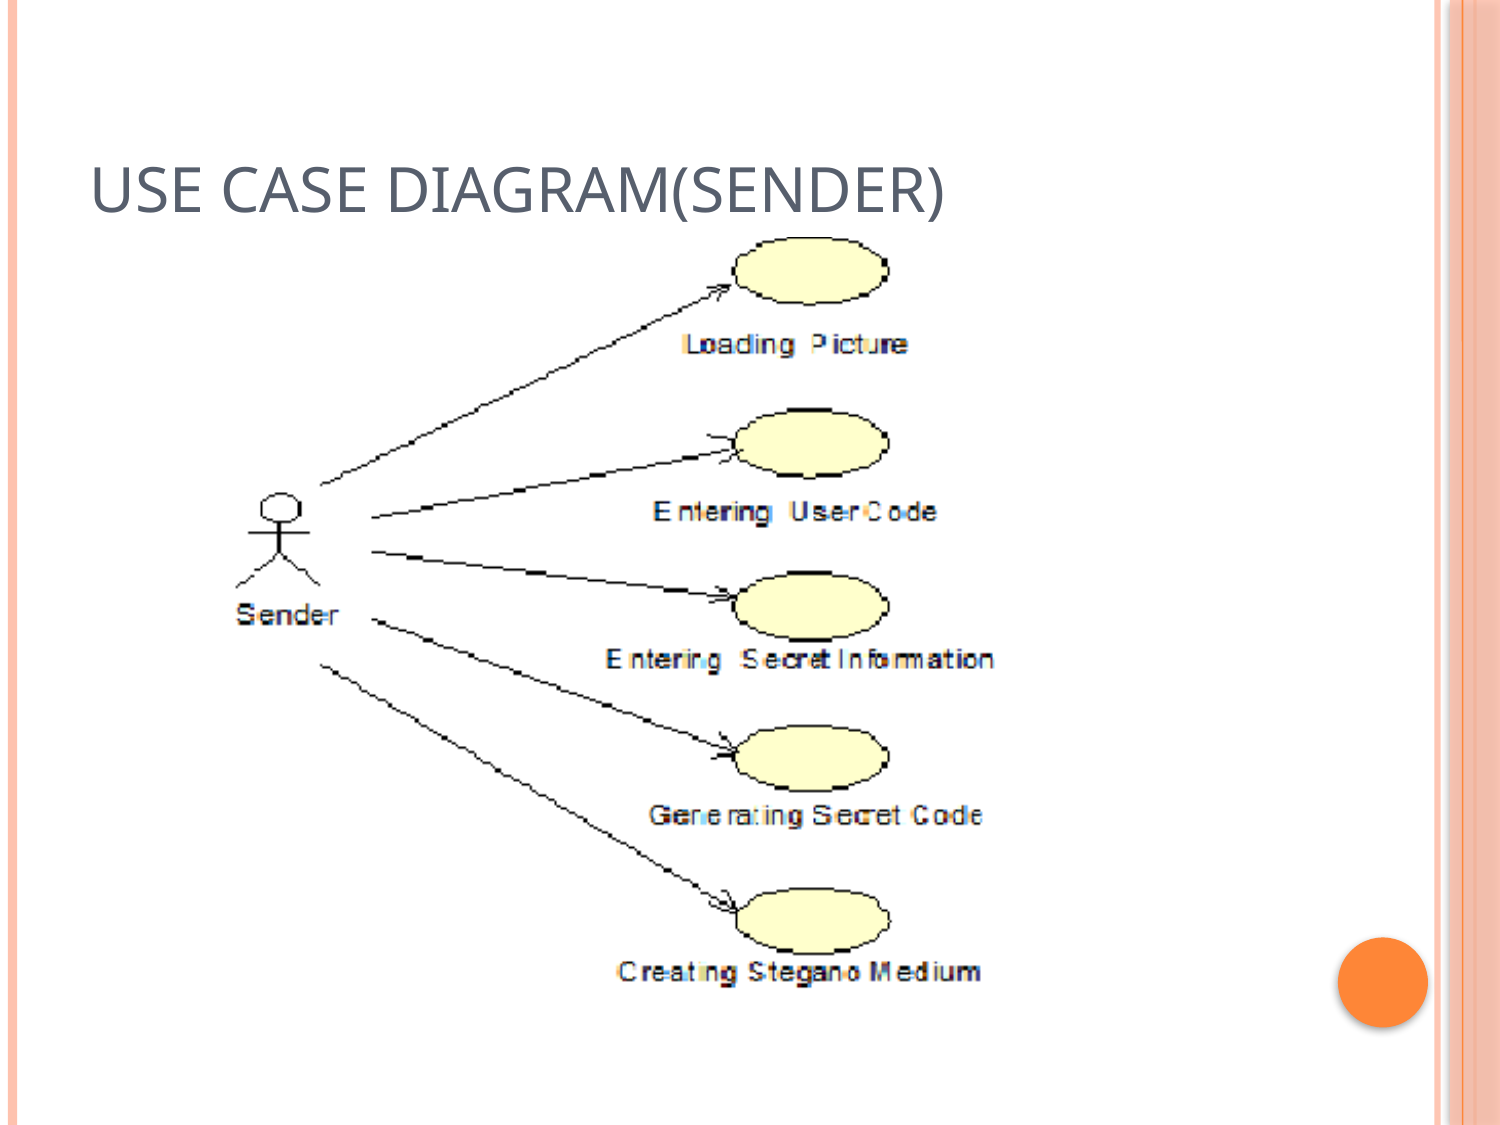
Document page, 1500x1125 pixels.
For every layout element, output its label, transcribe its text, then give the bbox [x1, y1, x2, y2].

title Use Case Diagram(sender) [75, 45, 1300, 233]
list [186, 236, 1251, 1088]
